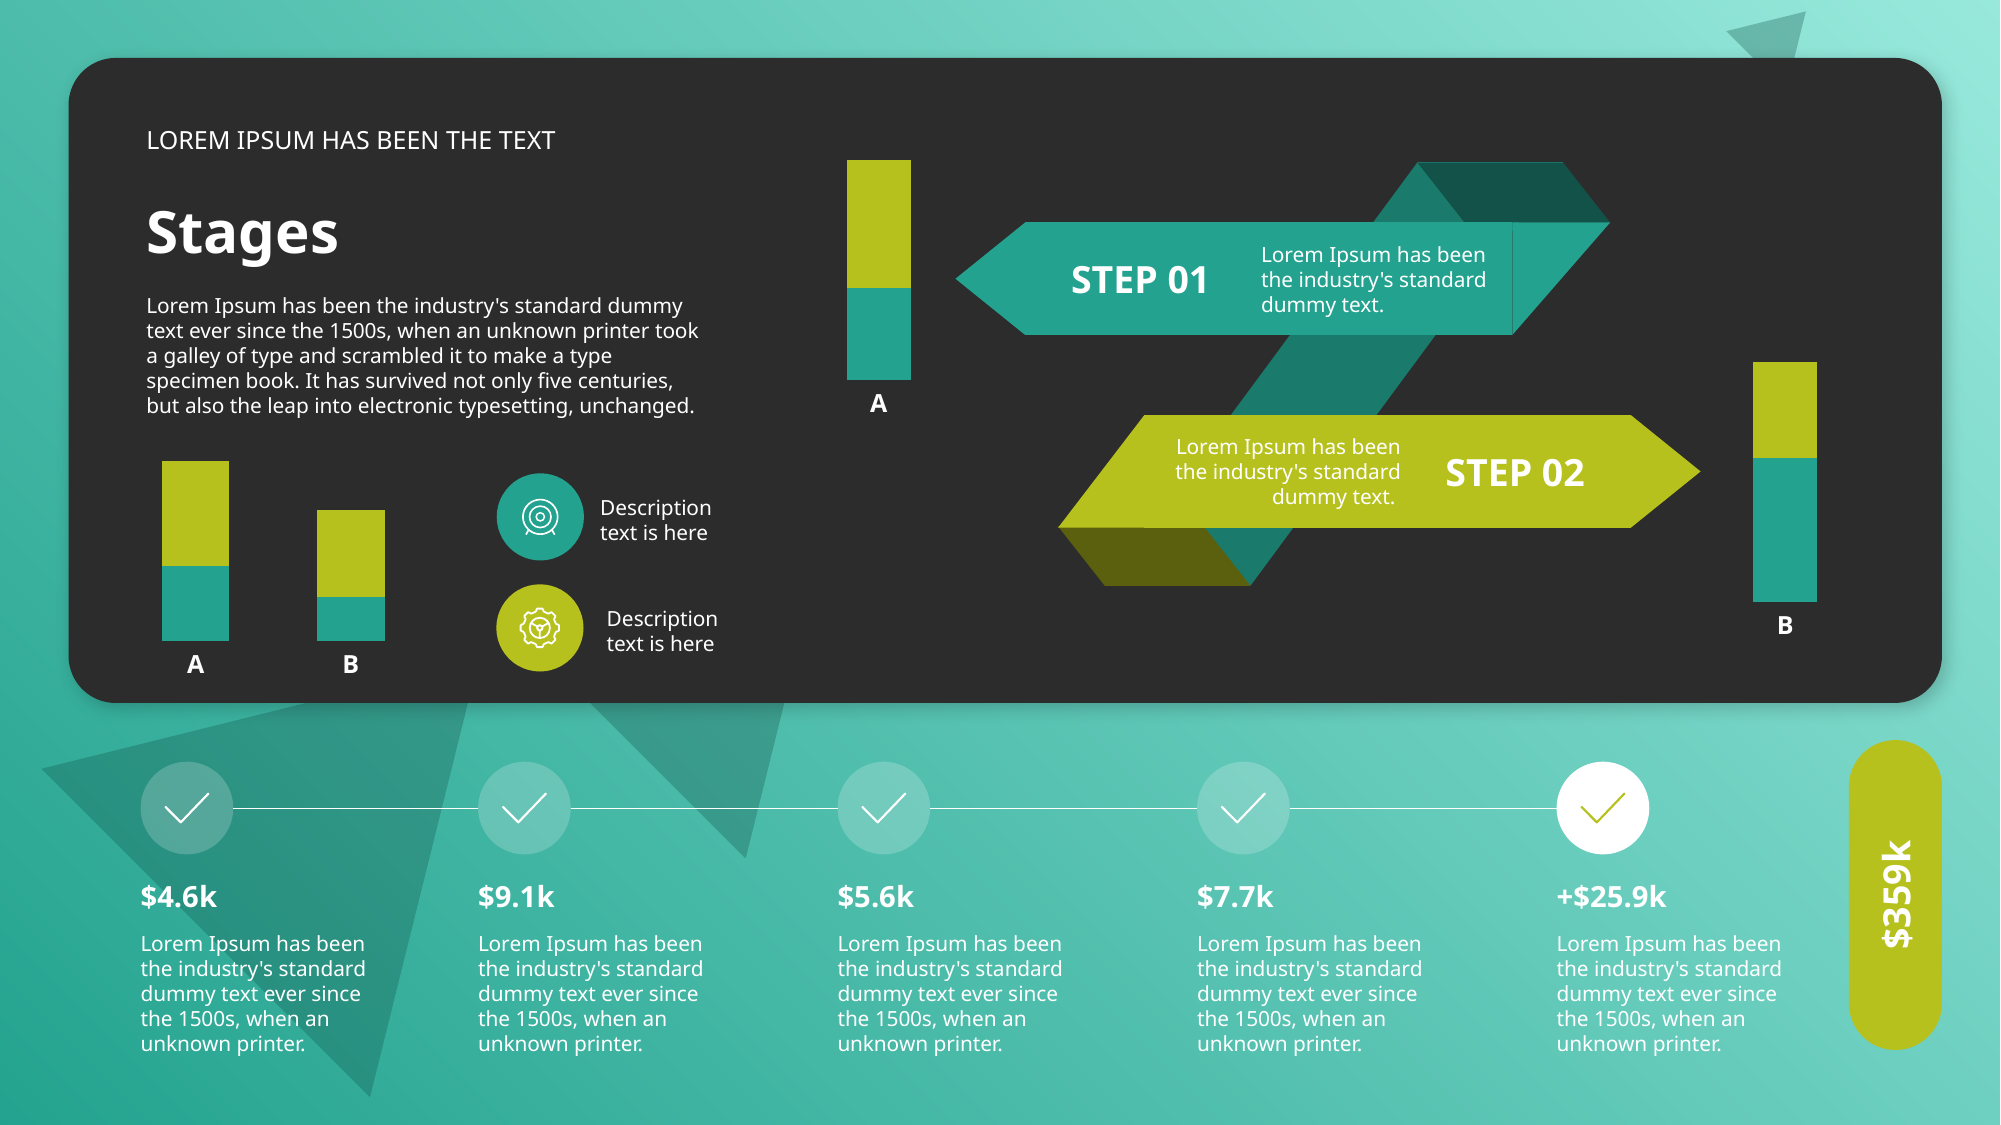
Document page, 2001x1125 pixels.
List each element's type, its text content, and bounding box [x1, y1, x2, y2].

text_box [495, 583, 585, 673]
text_box [522, 498, 559, 535]
chart [1708, 339, 1863, 649]
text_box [1057, 415, 1701, 528]
text_box [1229, 335, 1437, 415]
chart [801, 117, 956, 427]
text_box $5.6k [837, 870, 1067, 921]
text_box [836, 760, 932, 856]
text_box $359k [1847, 738, 1944, 1052]
text_box [164, 792, 210, 824]
text_box Description text is here [591, 598, 752, 664]
text_box Lorem Ipsum has been the industry's standard dummy text ever since the 1500s, when an unknown printer. [478, 923, 708, 1063]
text_box [1372, 163, 1462, 222]
text_box [1415, 161, 1613, 224]
text_box Description text is here [585, 487, 746, 552]
text_box [1208, 528, 1295, 586]
text_box [502, 792, 547, 824]
text_box [1555, 760, 1651, 856]
chart [111, 426, 435, 687]
text_box [1220, 792, 1266, 824]
text_box LOREM IPSUM HAS BEEN THE TEXT [131, 117, 719, 163]
text_box $4.6k [140, 870, 370, 921]
text_box [139, 760, 235, 856]
text_box Lorem Ipsum has been the industry's standard dummy text ever since the 1500s, when an unknown printer. [1556, 923, 1787, 1063]
text_box +$25.9k [1556, 870, 1787, 921]
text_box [956, 222, 1611, 335]
text_box Lorem Ipsum has been the industry's standard dummy text ever since the 1500s, when an unknown printer. [140, 923, 370, 1063]
text_box Lorem Ipsum has been the industry's standard dummy text ever since the 1500s, when an unknown printer took a galley of type and scrambled it to make a type specimen book. It has survived not only five centuries, but also the leap into electronic typesetting, unchanged. [131, 285, 719, 425]
text_box Lorem Ipsum has been the industry's standard dummy text ever since the 1500s, when an unknown printer. [1197, 923, 1427, 1063]
text_box [477, 760, 572, 856]
text_box [1058, 528, 1253, 587]
text_box $7.7k [1197, 870, 1427, 921]
text_box [861, 792, 907, 824]
text_box [1580, 792, 1626, 824]
text_box Lorem Ipsum has been the industry's standard dummy text ever since the 1500s, when an unknown printer. [837, 923, 1067, 1063]
text_box [495, 472, 585, 562]
text_box [68, 57, 1942, 703]
text_box Stages [131, 188, 719, 273]
text_box $9.1k [478, 870, 708, 921]
text_box [519, 607, 560, 649]
text_box [1196, 760, 1291, 856]
